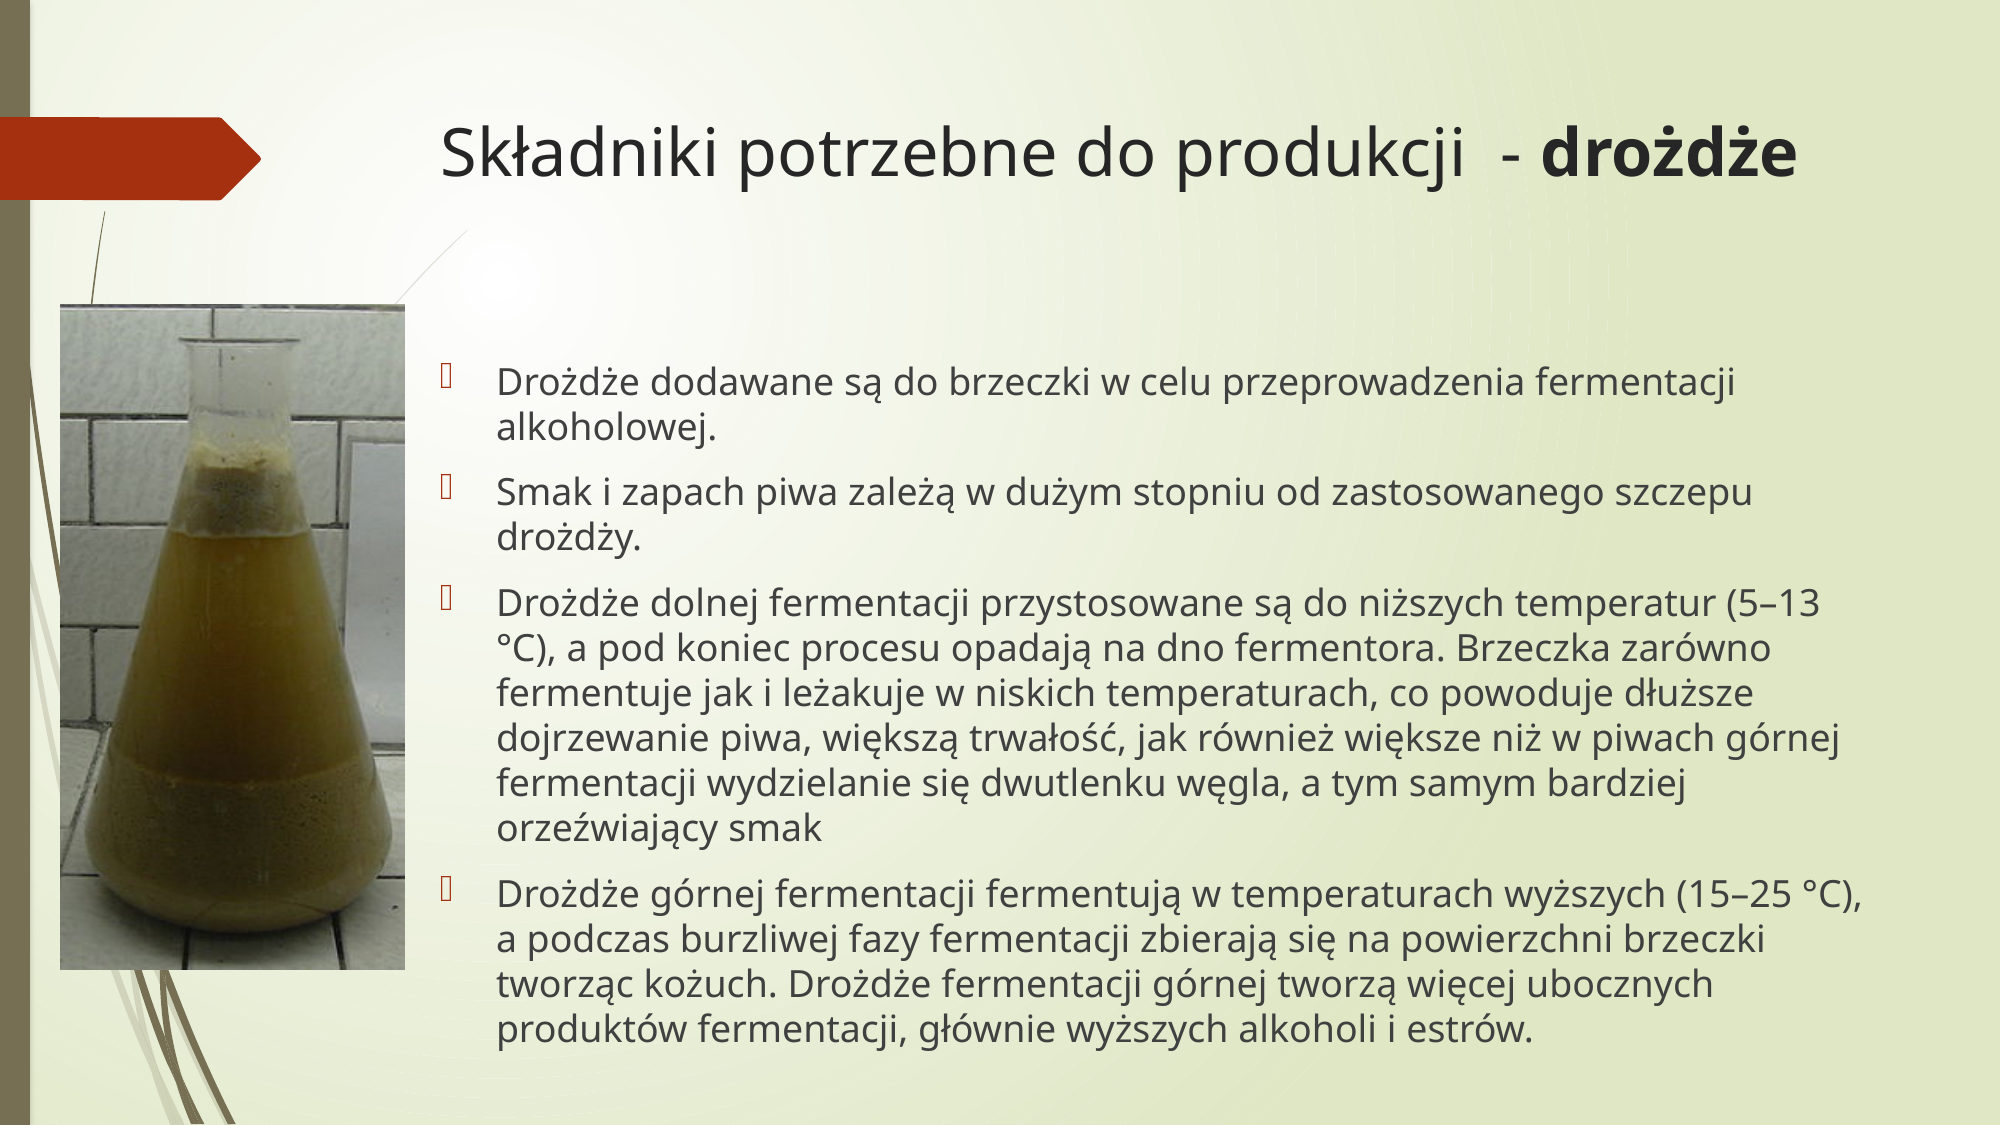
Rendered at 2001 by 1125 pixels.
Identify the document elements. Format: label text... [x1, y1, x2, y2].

picture [60, 303, 405, 970]
list Drożdże dodawane są do brzeczki w celu przeprowadzenia fermentacji alkoholowej. Smak i zapach piwa zależą w dużym stopniu od zastosowanego szczepu drożdży. Drożdże dolnej fermentacji przystosowane są do niższych temperatur (5–13 °C), a pod koniec procesu opadają na dno fermentora. Brzeczka zarówno fermentuje jak i leżakuje w niskich temperaturach, co powoduje dłuższe dojrzewanie piwa, większą trwałość, jak również większe niż w piwach górnej fermentacji wydzielanie się dwutlenku węgla, a tym samym bardziej orzeźwiający smak Drożdże górnej fermentacji fermentują w temperaturach wyższych (15–25 °C), a podczas burzliwej fazy fermentacji zbierają się na powierzchni brzeczki tworząc kożuch. Drożdże fermentacji górnej tworzą więcej ubocznych produktów fermentacji, głównie wyższych alkoholi i estrów. [424, 350, 1888, 970]
title Składniki potrzebne do produkcji - drożdże [425, 102, 1888, 313]
